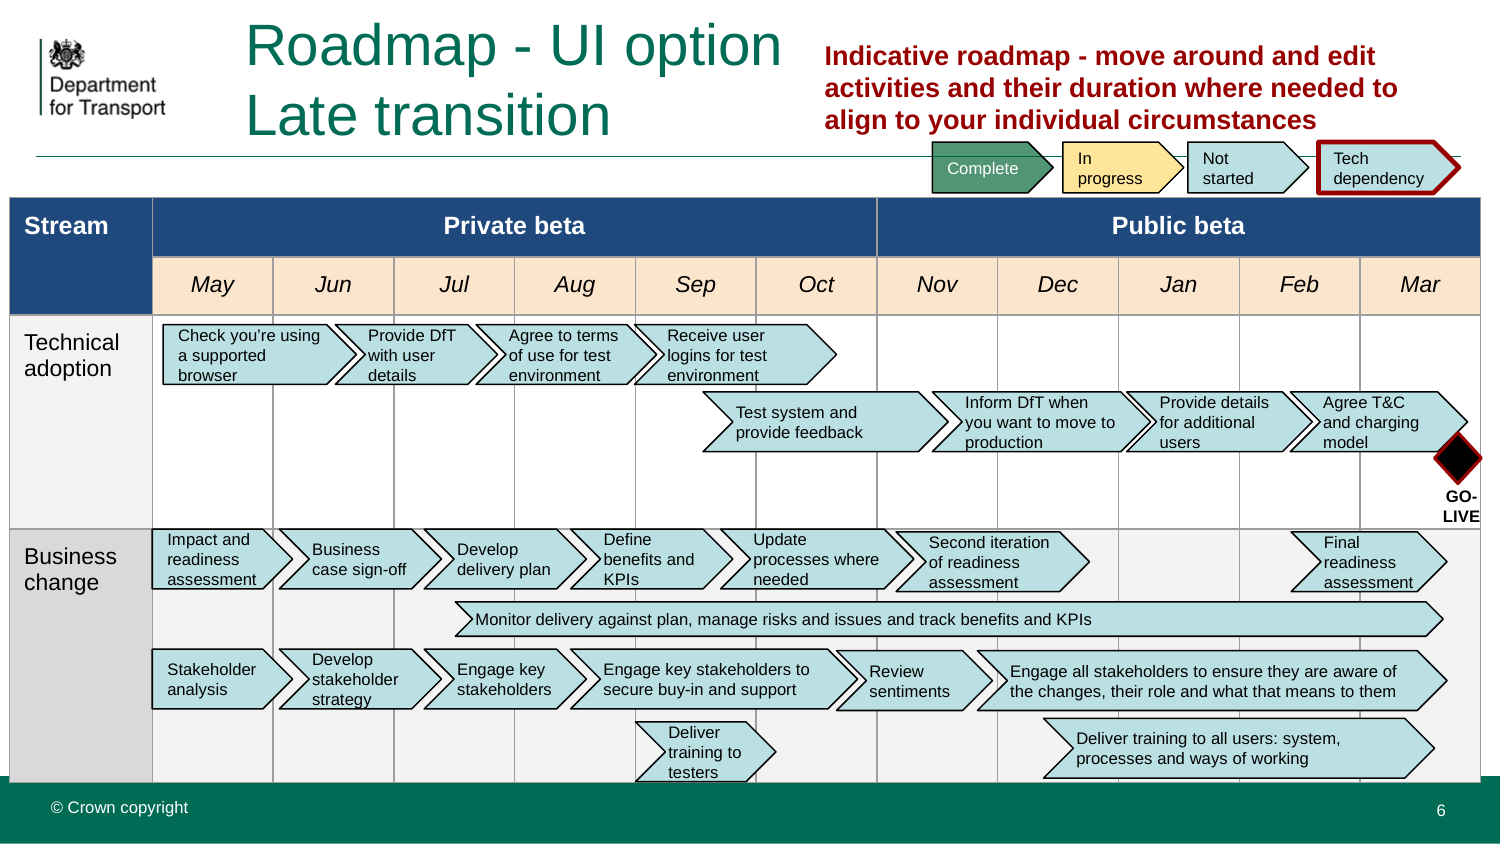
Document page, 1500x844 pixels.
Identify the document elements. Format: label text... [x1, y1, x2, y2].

text_box Review sentiments [836, 650, 993, 711]
table_cell [274, 316, 393, 528]
table_cell [1361, 316, 1480, 455]
text_box Deliver training to testers [635, 721, 776, 782]
table_cell [636, 385, 755, 528]
table_cell [1119, 637, 1239, 650]
table_cell May [153, 258, 272, 314]
table_cell [878, 316, 997, 528]
text_box Deliver training to all users: system, processes and ways of working [1043, 718, 1435, 779]
text_box Engage key stakeholders to secure buy-in and support [570, 649, 858, 709]
table_cell [636, 328, 663, 381]
table_cell Aug [515, 258, 635, 314]
table_header Public beta [878, 198, 1480, 256]
text_box Develop delivery plan [424, 529, 587, 589]
table_cell Sep [636, 258, 755, 314]
table_cell [636, 316, 755, 324]
text_box Develop stakeholder strategy [279, 649, 442, 709]
table_cell [153, 701, 272, 782]
table_cell Feb [1240, 258, 1359, 314]
text_box Inform DfT when you want to move to production [932, 391, 1151, 452]
title Roadmap - UI option Late transition [229, 35, 809, 119]
text_box Stakeholder analysis [152, 649, 293, 709]
table_cell [998, 452, 1118, 528]
table_cell [265, 530, 272, 537]
table_cell [515, 530, 635, 601]
table_cell [998, 637, 1118, 650]
text_box Provide details for additional users [1126, 391, 1313, 452]
text_box Monitor delivery against plan, manage risks and issues and track benefits and KPIs [455, 601, 1444, 637]
table_cell [636, 637, 755, 649]
table_cell [515, 316, 635, 331]
table_cell [1240, 711, 1359, 718]
table_cell [395, 530, 514, 782]
table_cell [757, 589, 876, 601]
table_cell [878, 530, 997, 601]
table_cell [636, 530, 755, 601]
table_cell Technical adoption [10, 316, 152, 528]
text_box Business case sign-off [279, 529, 442, 589]
table_cell [757, 637, 876, 782]
table_cell [1361, 449, 1480, 528]
table_cell [1361, 530, 1480, 782]
text_box Agree T&C and charging model [1290, 391, 1468, 452]
text_box Engage key stakeholders [424, 649, 587, 709]
table_cell Jan [1119, 258, 1239, 314]
text_box GO- LIVE [1420, 470, 1500, 522]
table_cell [395, 316, 514, 528]
table_cell [515, 637, 635, 782]
text_box Define benefits and KPIs [570, 529, 733, 589]
table_header Stream [10, 198, 152, 314]
table_cell [998, 530, 1118, 601]
text_box Test system and provide feedback [703, 391, 949, 452]
table_header Private beta [153, 198, 876, 256]
text_box In progress [1062, 142, 1184, 193]
table_cell [1119, 530, 1239, 601]
text_box Not started [1187, 142, 1309, 193]
table_cell [757, 316, 876, 391]
text_box Tech dependency [1318, 142, 1459, 193]
table_cell [878, 637, 997, 782]
table_cell [153, 581, 272, 657]
text_box Engage all stakeholders to ensure they are aware of the changes, their role and what that means to them [977, 650, 1448, 711]
text_box [1434, 432, 1482, 470]
text_box Check you’re using a supported browser [163, 324, 357, 385]
table_cell [998, 316, 1118, 391]
text_box Second iteration of readiness assessment [896, 531, 1090, 592]
table_cell Nov [878, 258, 997, 314]
text_box Impact and readiness assessment [152, 529, 293, 589]
table_cell [1240, 316, 1359, 528]
picture [35, 35, 179, 123]
text_box Complete [932, 142, 1054, 193]
table_cell [998, 673, 1006, 688]
table_cell Mar [1361, 258, 1480, 314]
table_cell Business change [10, 530, 152, 782]
text_box Agree to terms of use for test environment [476, 324, 657, 385]
table_cell Dec [998, 258, 1118, 314]
table_cell [1119, 316, 1239, 528]
table_cell [1119, 711, 1239, 718]
text_box Update processes where needed [720, 529, 914, 589]
text_box Provide DfT with user details [335, 324, 498, 385]
table_cell Oct [757, 258, 876, 314]
text_box Receive user logins for test environment [634, 324, 837, 385]
table_cell [515, 378, 635, 528]
table_cell [636, 724, 664, 780]
table_cell [153, 316, 272, 528]
text_box Final readiness assessment [1291, 531, 1448, 592]
table_cell [757, 452, 876, 528]
text_box Indicative roadmap - move around and edit activities and their duration where needed to align to your individual circumstances [809, 22, 1469, 126]
table_cell [636, 709, 755, 729]
table_cell [747, 774, 755, 782]
table_cell Jul [395, 258, 514, 314]
table_cell [1240, 530, 1359, 601]
table_cell [1240, 637, 1359, 650]
table_cell [274, 530, 393, 782]
table_cell [998, 711, 1118, 782]
table_cell Jun [274, 258, 393, 314]
